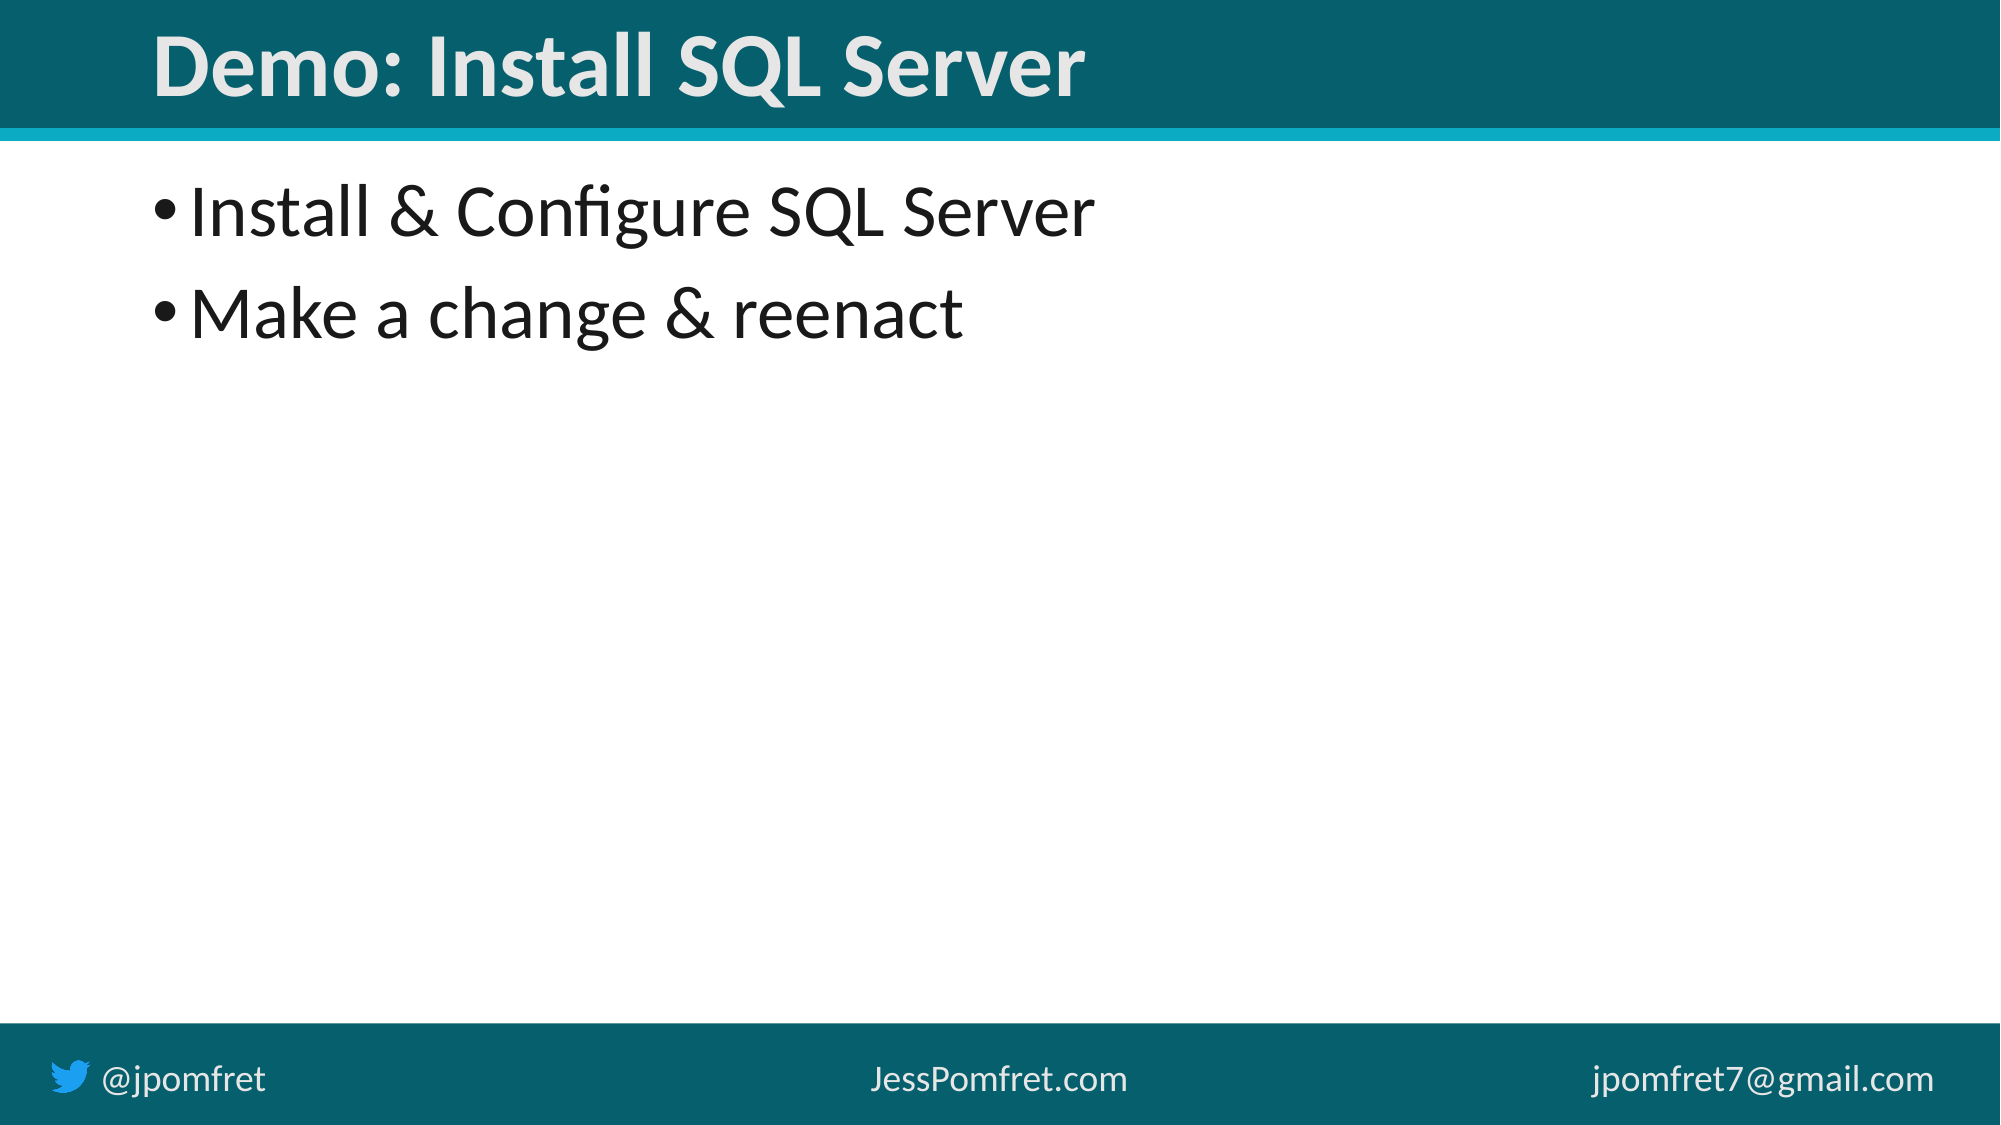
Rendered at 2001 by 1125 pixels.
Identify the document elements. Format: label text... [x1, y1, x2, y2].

title Demo: Install SQL Server [137, 0, 1863, 135]
picture [37, 1044, 104, 1109]
list Install & Configure SQL Server Make a change & reenact [137, 164, 1863, 1014]
